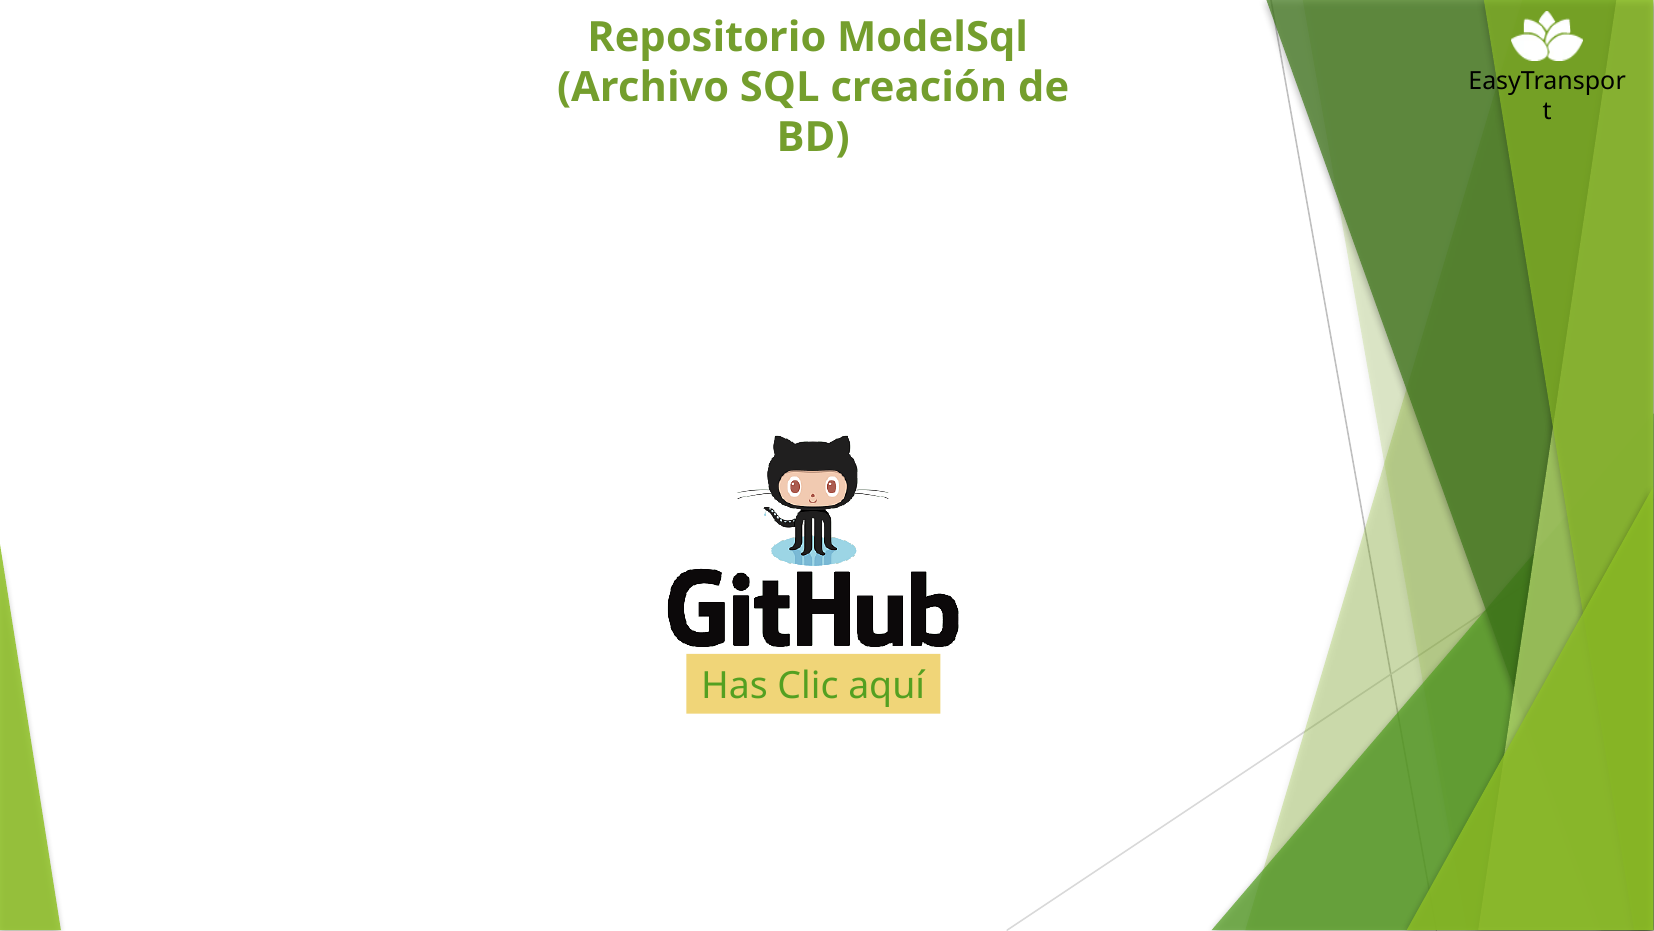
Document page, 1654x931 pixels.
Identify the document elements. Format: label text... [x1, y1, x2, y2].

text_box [1451, 11, 1643, 103]
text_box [623, 368, 1004, 749]
title Repositorio ModelSql (Archivo SQL creación de BD) [526, 36, 1100, 133]
